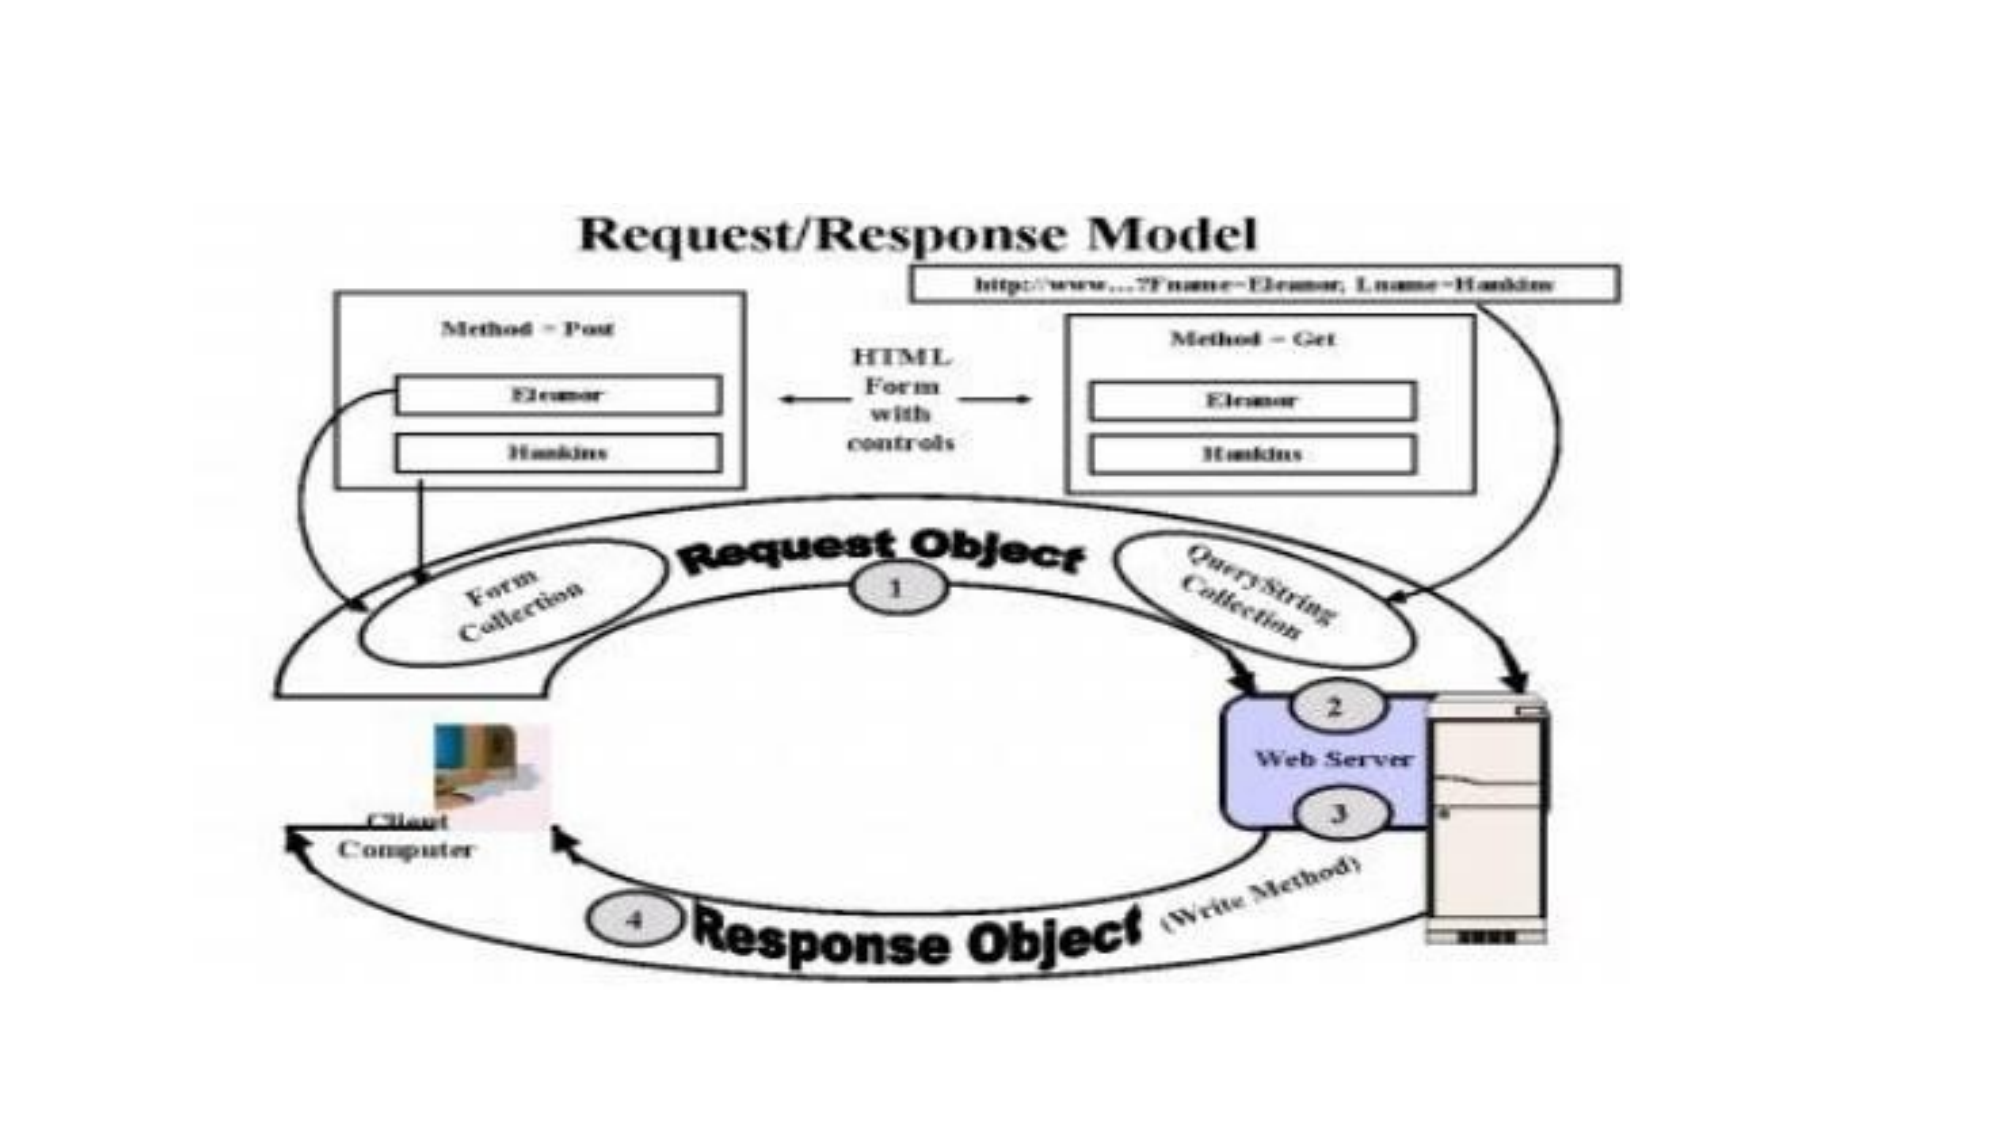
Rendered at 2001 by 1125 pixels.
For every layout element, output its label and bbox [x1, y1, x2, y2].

picture [193, 203, 1630, 992]
